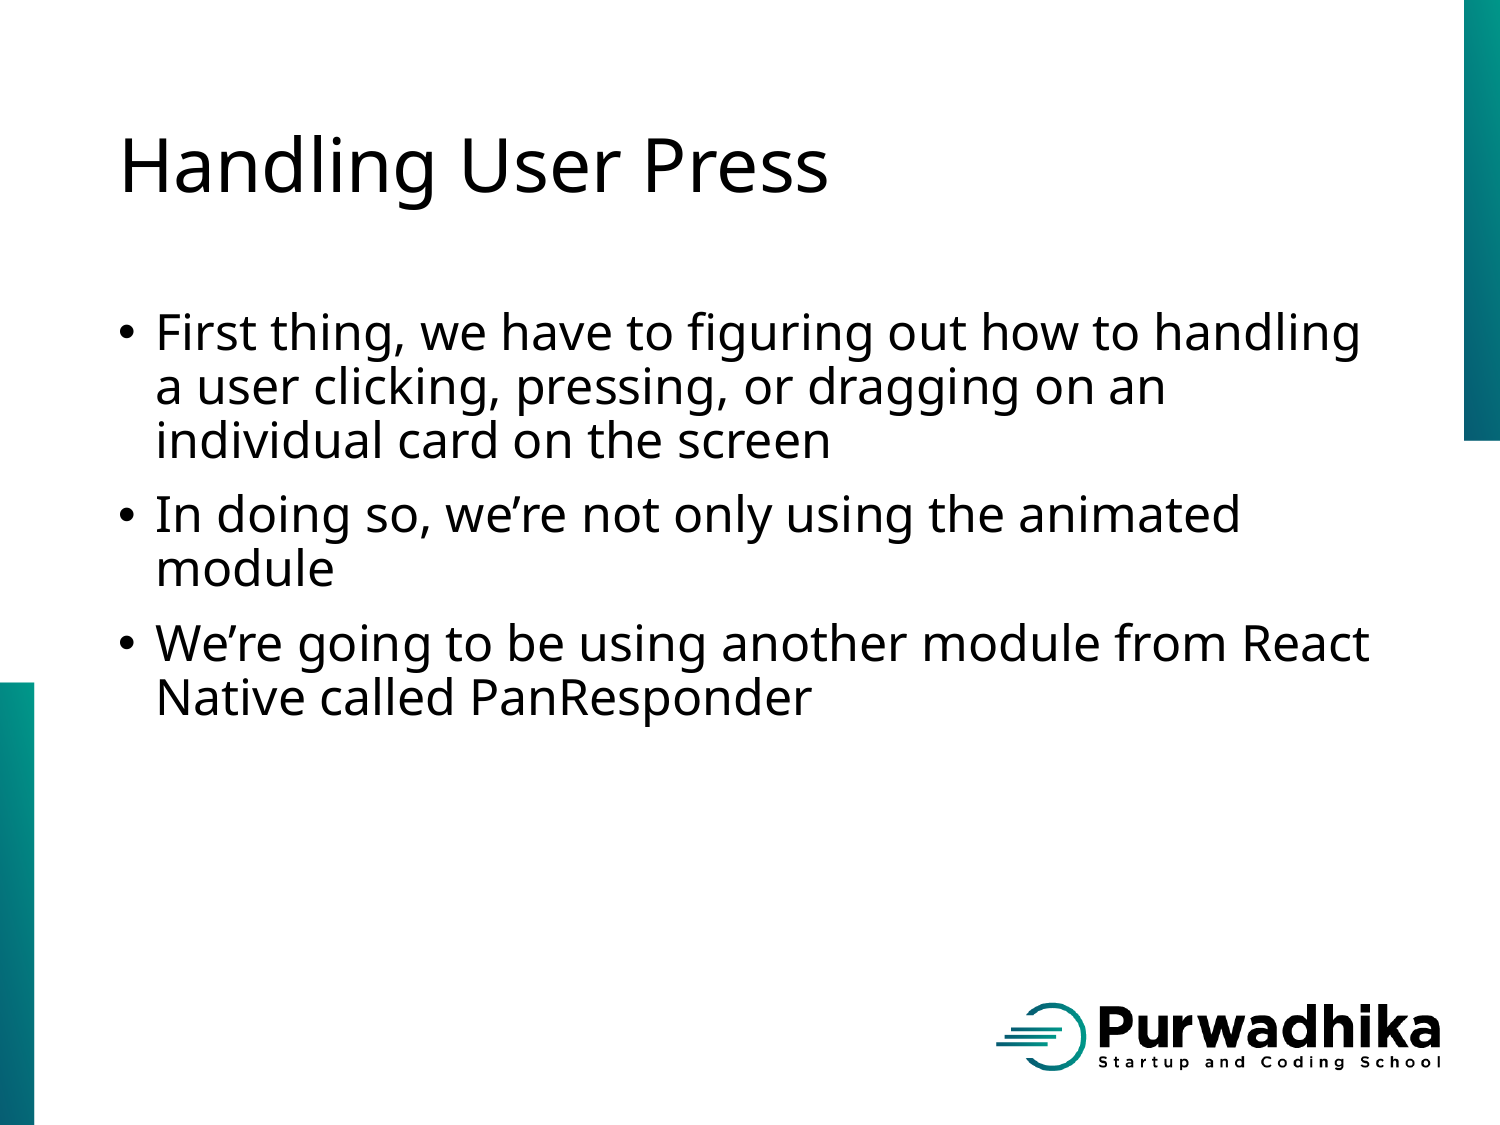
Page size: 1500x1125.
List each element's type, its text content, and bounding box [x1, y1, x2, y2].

title Handling User Press [103, 59, 1397, 278]
picture [0, 0, 1500, 1125]
list First thing, we have to figuring out how to handling a user clicking, pressing, or dragging on an individual card on the screen In doing so, we’re not only using the animated module We’re going to be using another module from React Native called PanResponder [103, 299, 1397, 984]
